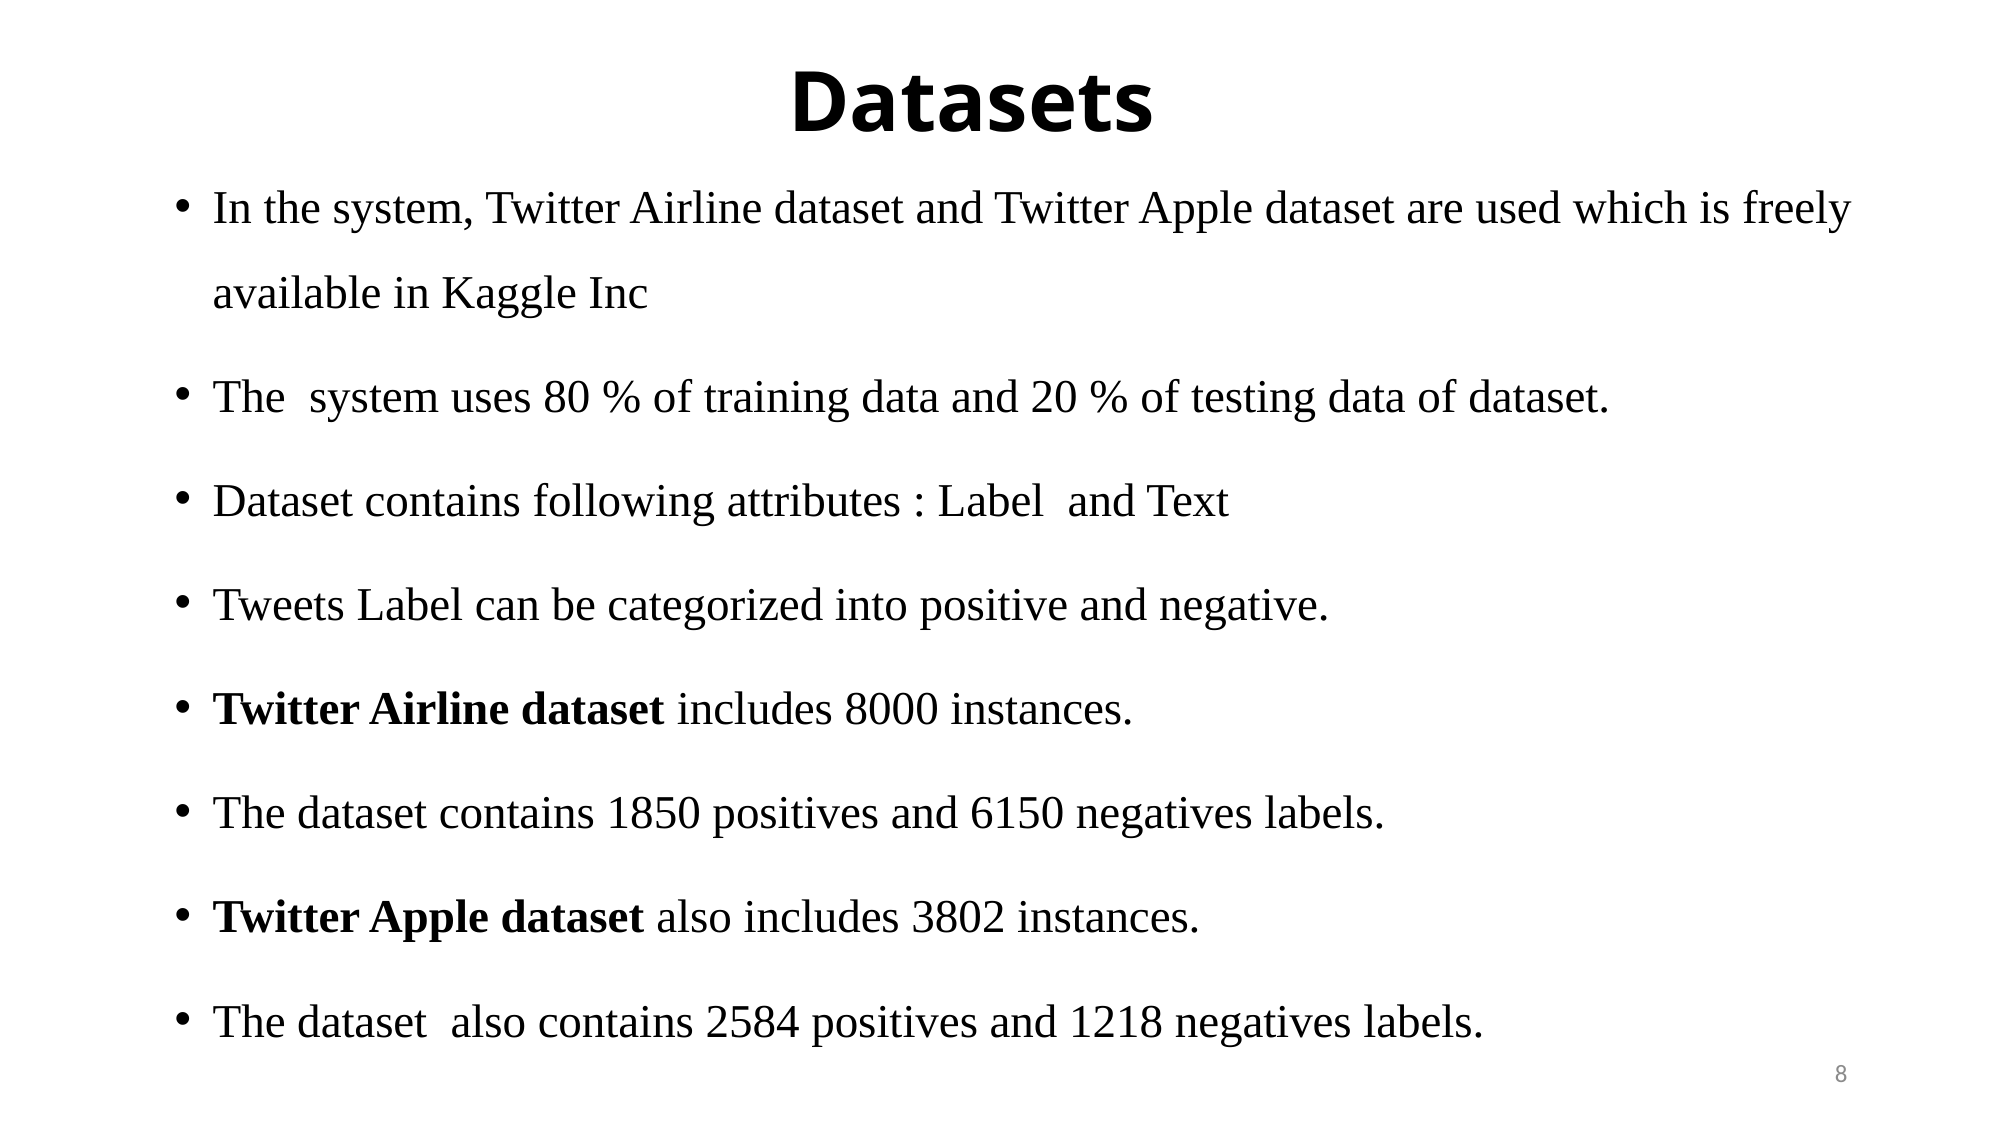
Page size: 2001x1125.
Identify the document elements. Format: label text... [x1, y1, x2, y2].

slide_number 8 [1412, 1042, 1863, 1103]
title Datasets [109, 25, 1835, 185]
list In the system, Twitter Airline dataset and Twitter Apple dataset are used which is freely available in Kaggle Inc The system uses 80 % of training data and 20 % of testing data of dataset. Dataset contains following attributes : Label and Text Tweets Label can be categorized into positive and negative. Twitter Airline dataset includes 8000 instances. The dataset contains 1850 positives and 6150 negatives labels. Twitter Apple dataset also includes 3802 instances. The dataset also contains 2584 positives and 1218 negatives labels. [159, 141, 1885, 1056]
